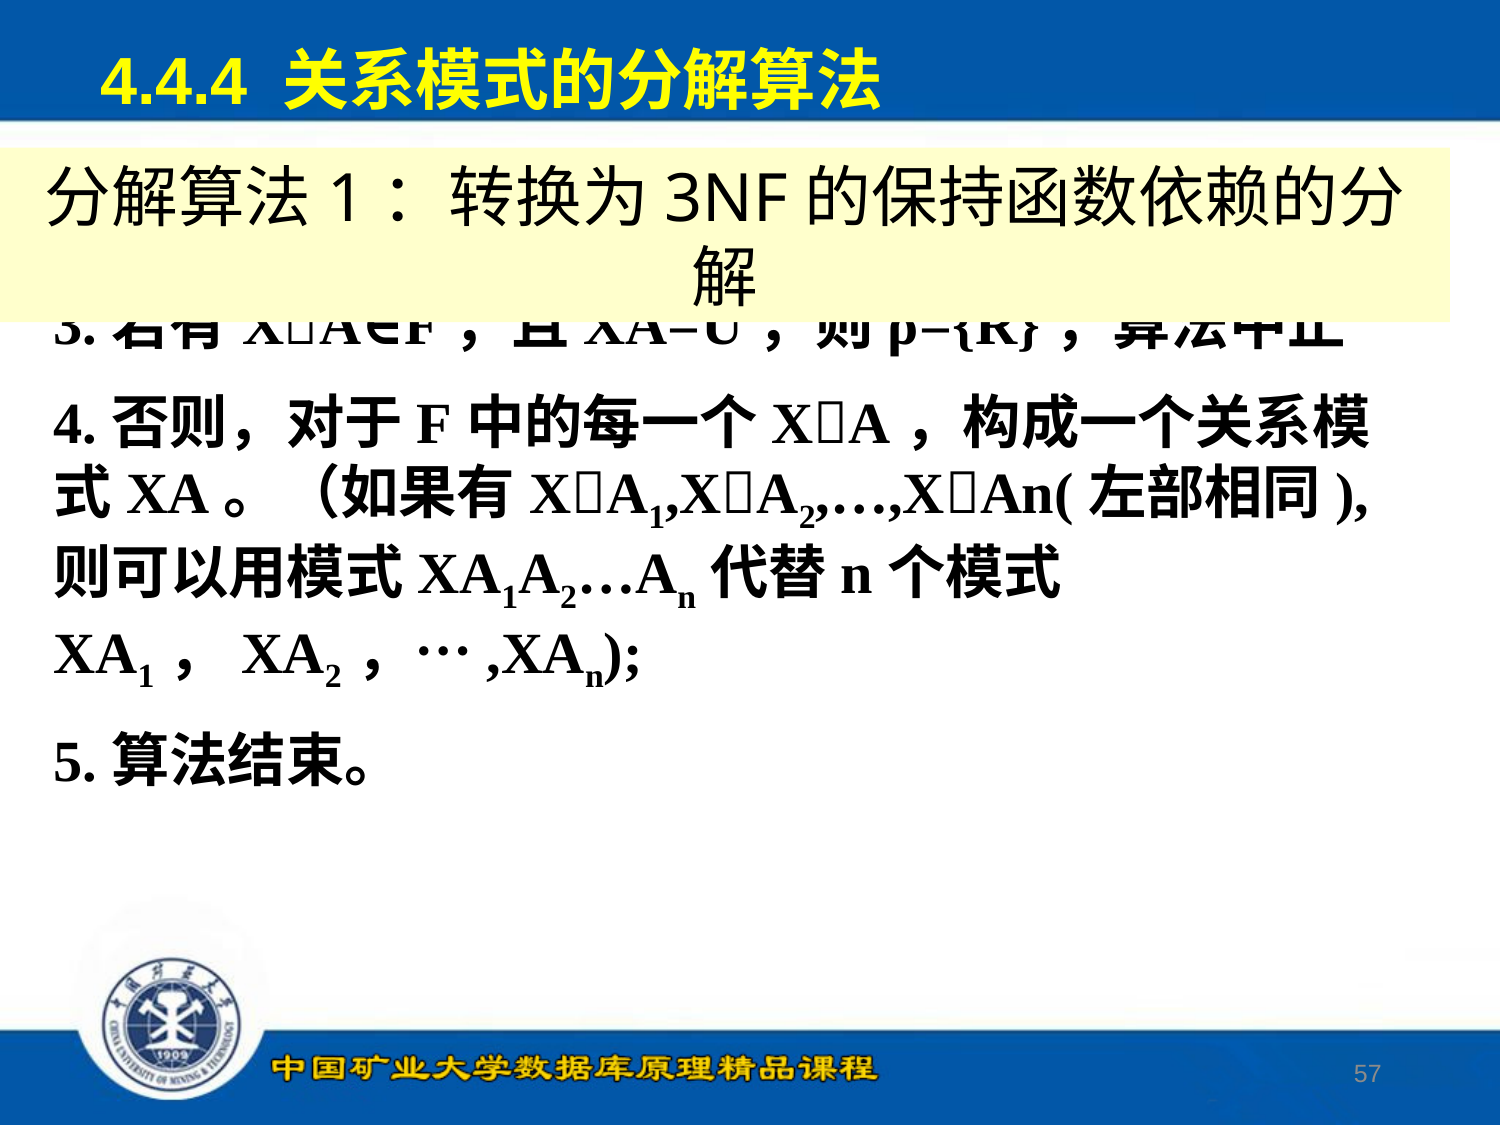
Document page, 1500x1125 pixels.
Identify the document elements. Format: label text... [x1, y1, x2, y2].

text_box 4.4.4 关系模式的分解算法 [85, 30, 899, 126]
text_box 分解算法1：转换为3NF的保持函数依赖的分解 [0, 147, 1450, 323]
slide_number 57 [1059, 1042, 1397, 1103]
picture [0, 0, 1500, 1125]
text_box 3.若有XA∈F，且XA=U，则ρ={R}，算法中止 4.否则，对于F中的每一个XA，构成一个关系模式XA。（如果有XA1,XA2,…,XAn(左部相同),则可以用模式XA1A2…An代替n个模式XA1，XA2，…,XAn); 5.算法结束。 [39, 323, 1411, 801]
